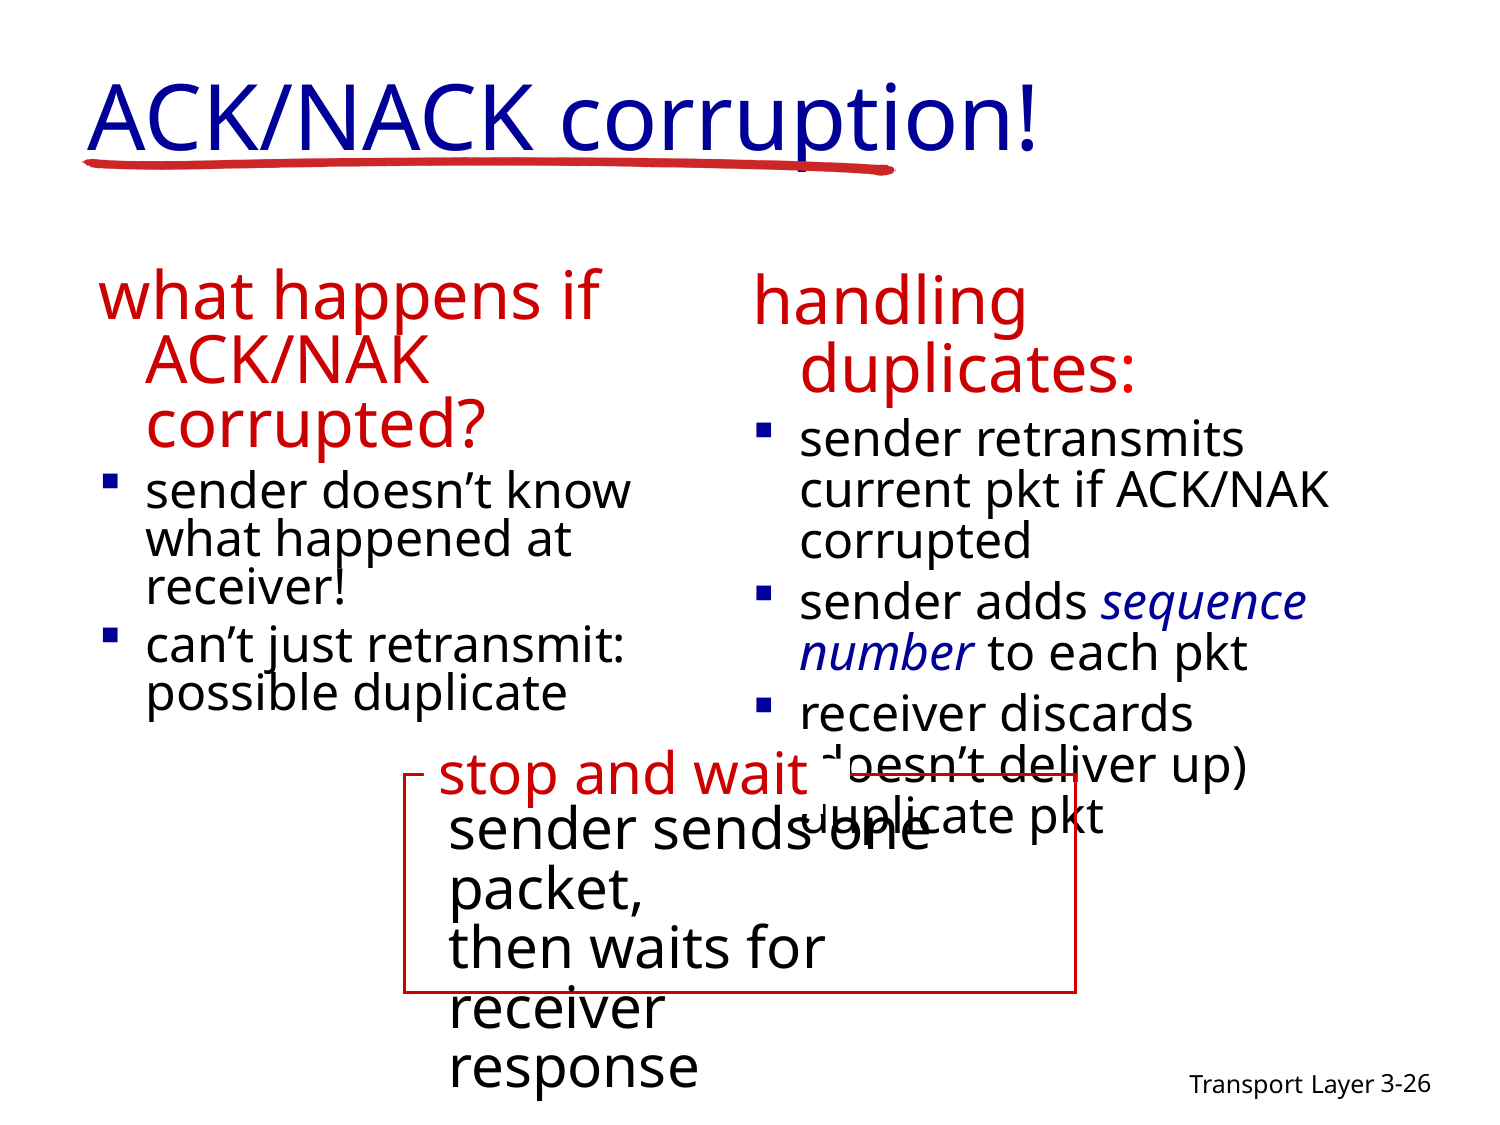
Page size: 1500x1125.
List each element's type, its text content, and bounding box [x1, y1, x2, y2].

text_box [403, 728, 1076, 993]
title ACK/NACK corruption! [72, 30, 1348, 198]
list handling duplicates: sender retransmits current pkt if ACK/NAK corrupted sender adds sequence number to each pkt receiver discards (doesn’t deliver up) duplicate pkt [737, 262, 1363, 683]
slide_number 3-26 [1365, 1060, 1477, 1106]
list what happens if ACK/NAK corrupted? sender doesn’t know what happened at receiver! can’t just retransmit: possible duplicate [83, 260, 709, 1024]
picture [79, 152, 905, 181]
footer Transport Layer [914, 1057, 1390, 1105]
